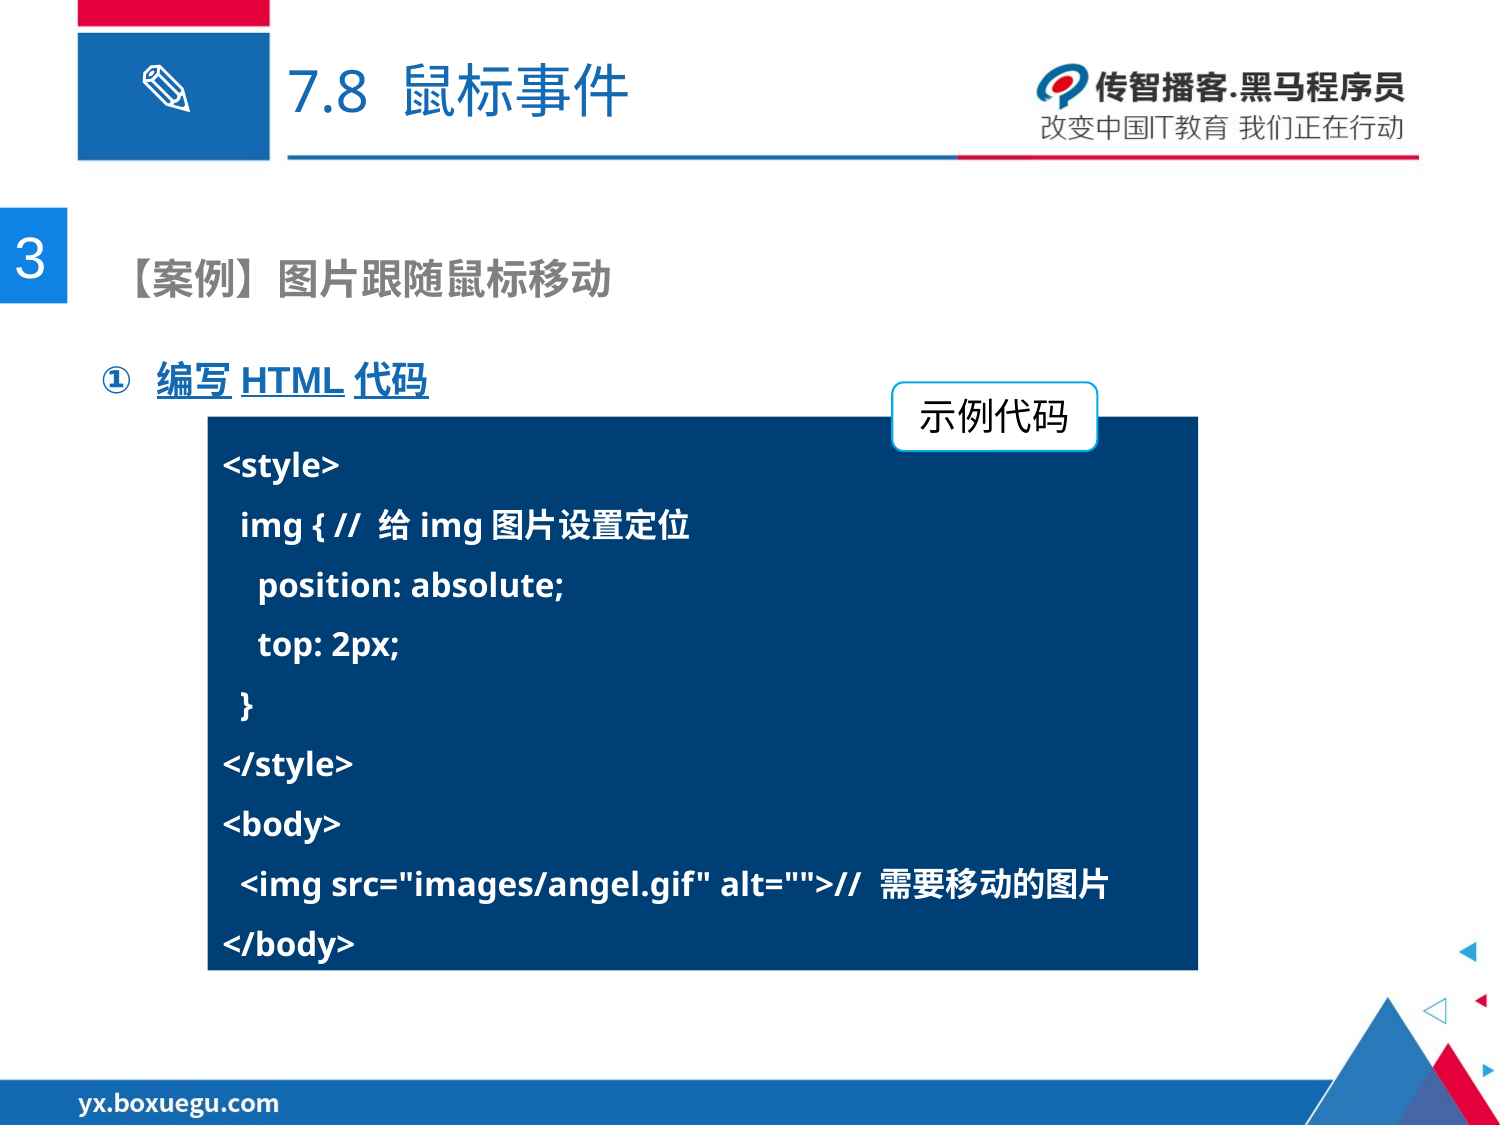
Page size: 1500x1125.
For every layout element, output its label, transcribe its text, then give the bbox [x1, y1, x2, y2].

picture [0, 1, 1500, 1125]
text_box 【案例】图片跟随鼠标移动 [70, 245, 842, 310]
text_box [207, 382, 1199, 985]
text_box 编写HTML代码 [85, 303, 1383, 408]
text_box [0, 207, 68, 304]
title 7.8 鼠标事件 [271, 25, 1046, 153]
